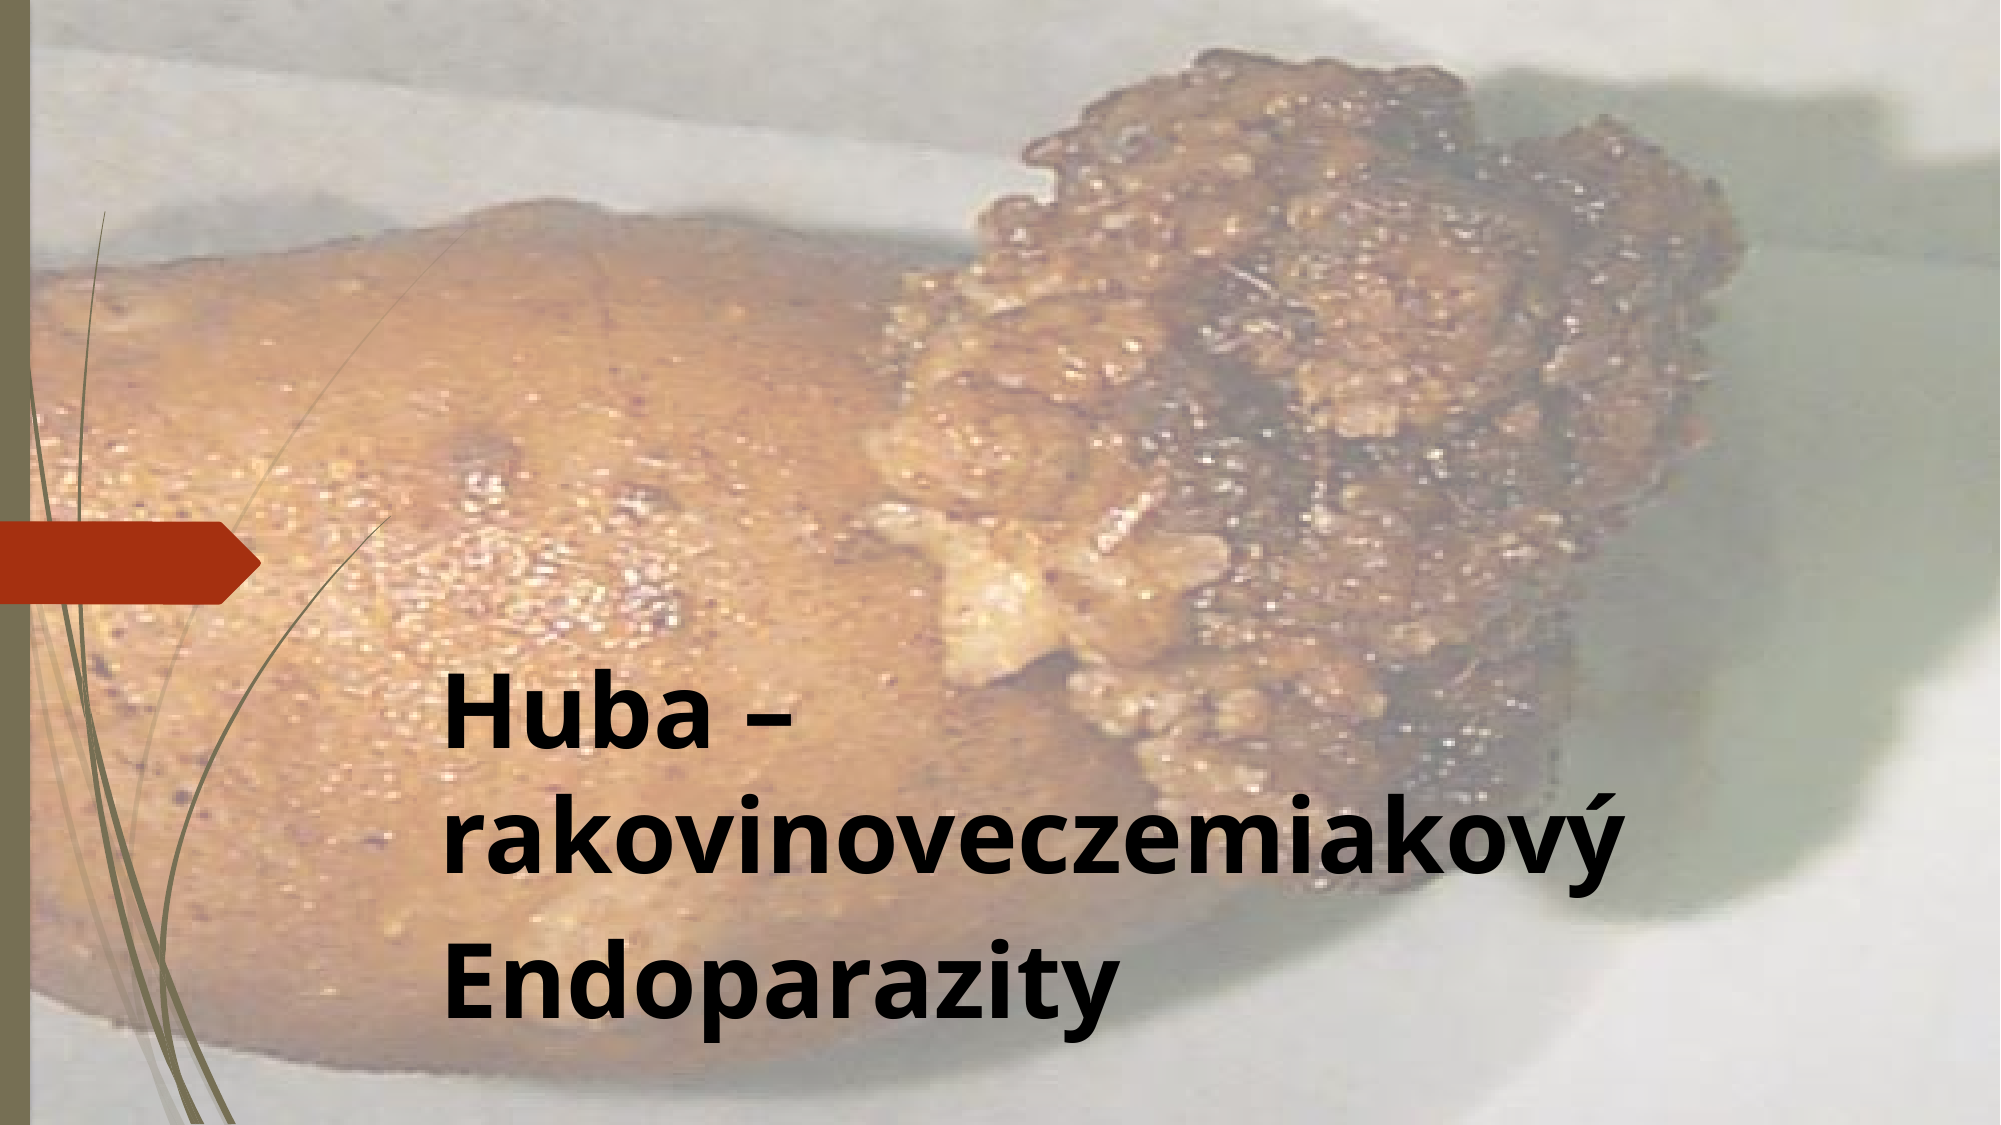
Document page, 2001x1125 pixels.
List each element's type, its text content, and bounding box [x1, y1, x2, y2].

list Huba – rakovinoveczemiakový Endoparazity [424, 714, 1888, 970]
